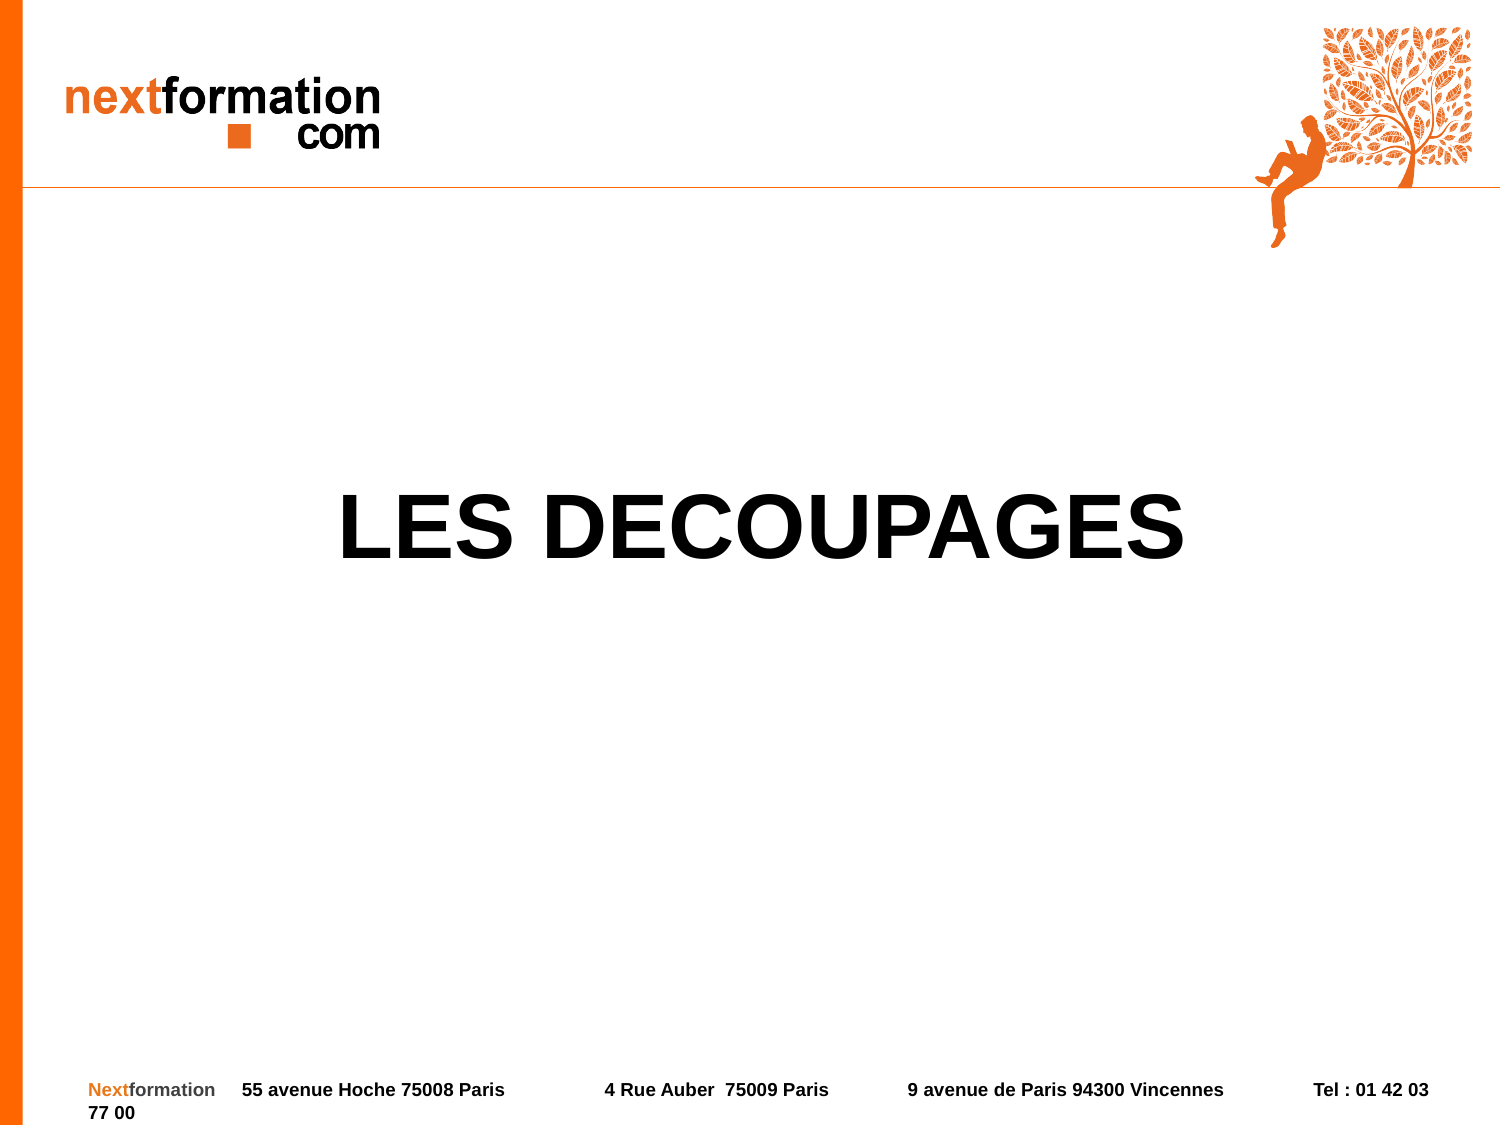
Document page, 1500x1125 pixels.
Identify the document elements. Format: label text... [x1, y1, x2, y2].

picture [63, 69, 382, 166]
picture [1255, 26, 1472, 187]
picture [1255, 188, 1472, 248]
title LES DECOUPAGES [112, 349, 1388, 591]
